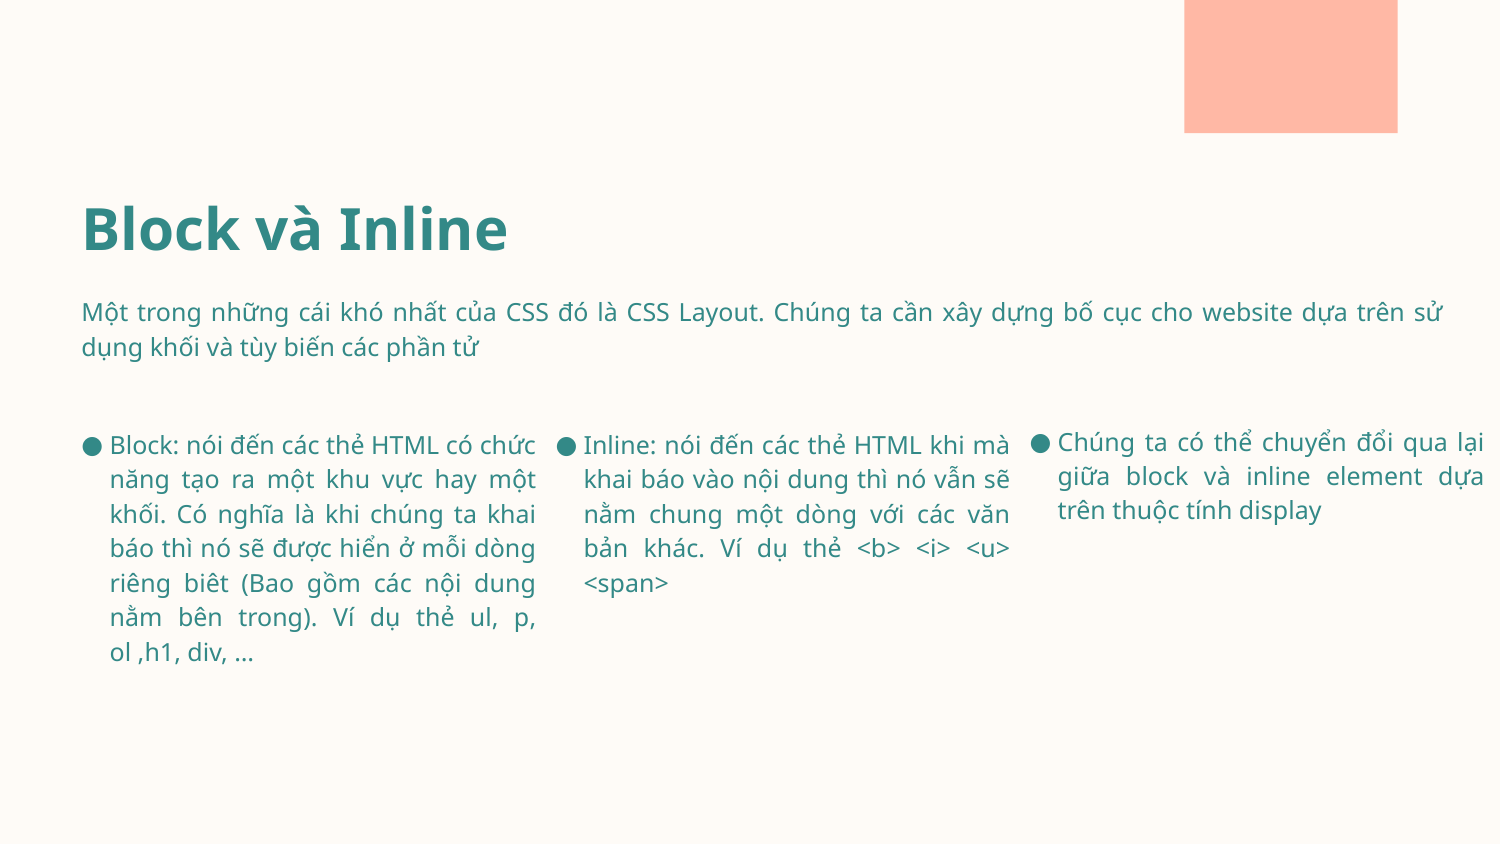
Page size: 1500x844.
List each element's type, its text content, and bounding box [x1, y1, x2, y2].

title Block và Inline [66, 0, 1050, 277]
text_box Chúng ta có thể chuyển đổi qua lại giữa block và inline element dựa trên thuộc tính display [1014, 406, 1500, 588]
text_box Block: nói đến các thẻ HTML có chức năng tạo ra một khu vực hay một khối. Có nghĩa là khi chúng ta khai báo thì nó sẽ được hiển ở mỗi dòng riêng biêt (Bao gồm các nội dung nằm bên trong). Ví dụ thẻ ul, p, ol ,h1, div, … [66, 409, 540, 591]
text_box Inline: nói đến các thẻ HTML khi mà khai báo vào nội dung thì nó vẫn sẽ nằm chung một dòng với các văn bản khác. Ví dụ thẻ <b> <i> <u> <span> [540, 409, 1026, 591]
text_box Một trong những cái khó nhất của CSS đó là CSS Layout. Chúng ta cần xây dựng bố cục cho website dựa trên sử dụng khối và tùy biến các phần tử [66, 277, 1461, 409]
